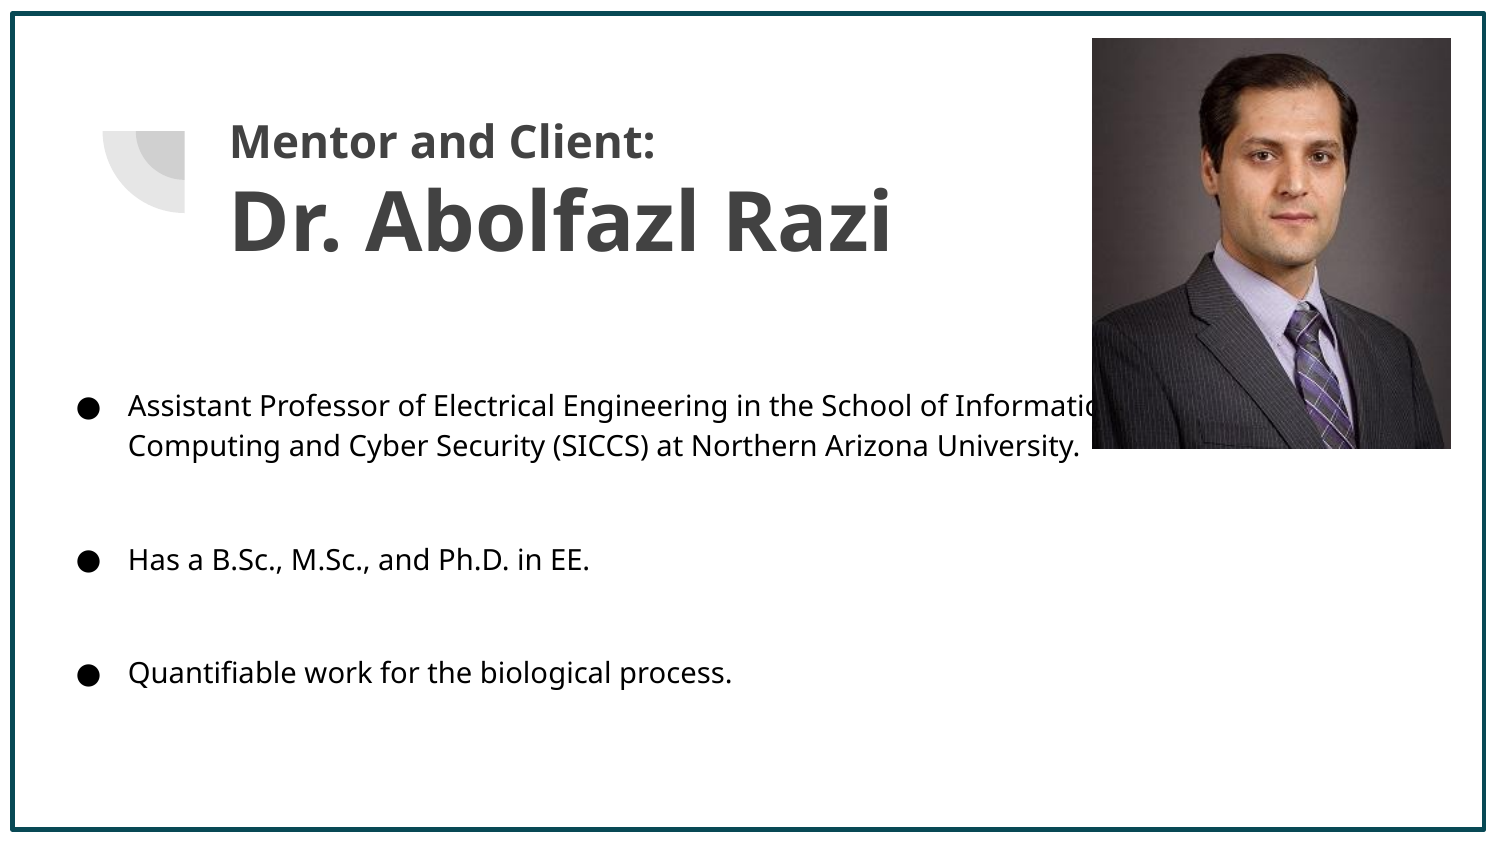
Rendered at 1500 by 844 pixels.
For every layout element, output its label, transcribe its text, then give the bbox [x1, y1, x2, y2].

picture [1092, 38, 1451, 450]
list Assistant Professor of Electrical Engineering in the School of Informatics, Computing and Cyber Security (SICCS) at Northern Arizona University. Has a B.Sc., M.Sc., and Ph.D. in EE. Quantifiable work for the biological process. [37, 298, 1192, 716]
title Mentor and Client: Dr. Abolfazl Razi [213, 98, 1087, 263]
